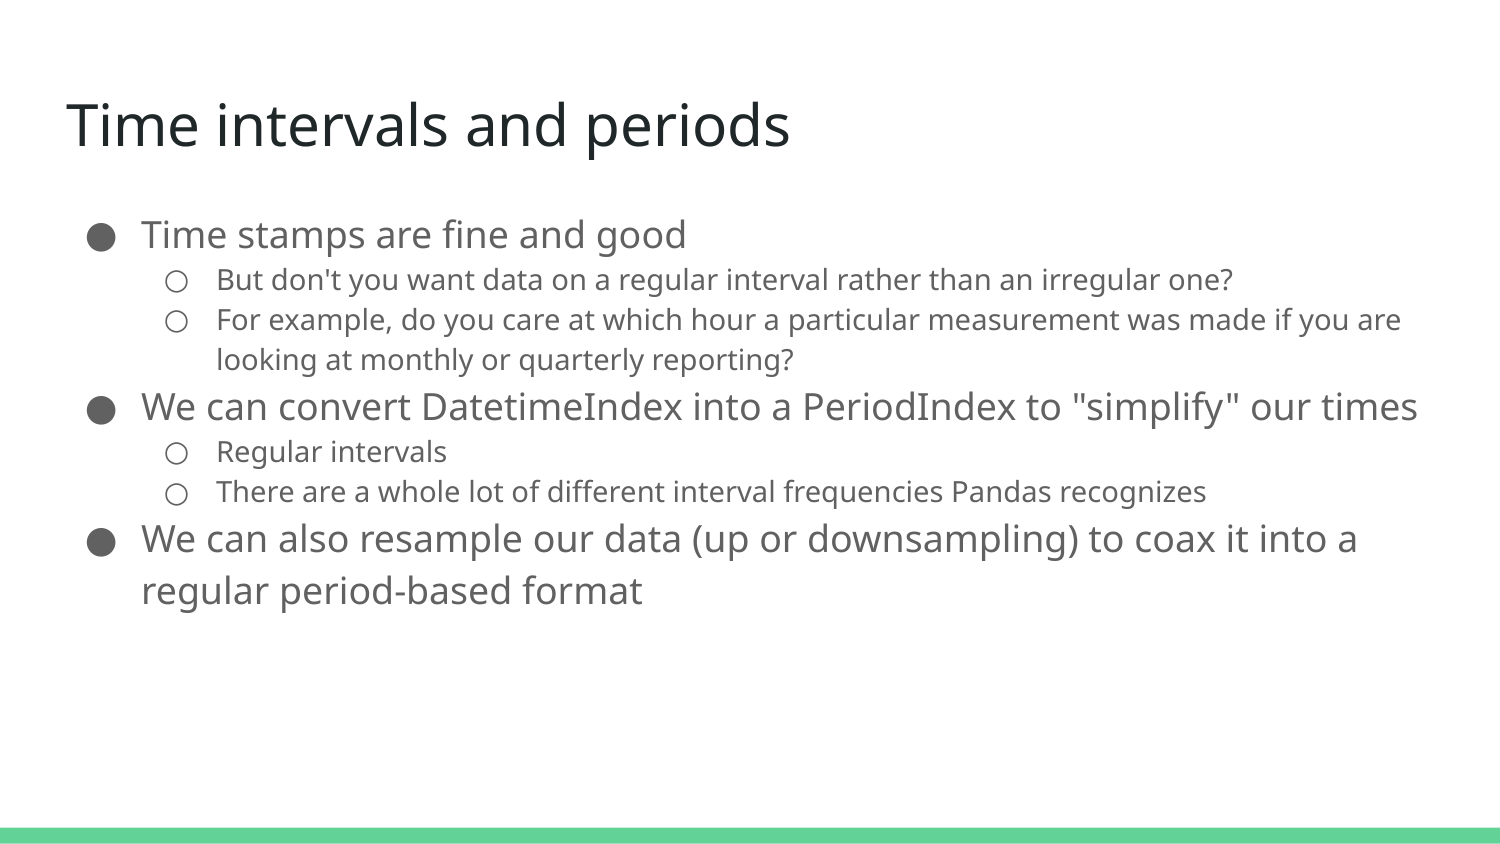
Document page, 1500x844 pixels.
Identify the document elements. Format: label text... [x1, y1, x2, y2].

title Time intervals and periods [51, 72, 1449, 167]
list Time stamps are fine and good But don't you want data on a regular interval rather than an irregular one? For example, do you care at which hour a particular measurement was made if you are looking at monthly or quarterly reporting? We can convert DatetimeIndex into a PeriodIndex to "simplify" our times Regular intervals There are a whole lot of different interval frequencies Pandas recognizes We can also resample our data (up or downsampling) to coax it into a regular period-based format [51, 189, 1449, 750]
